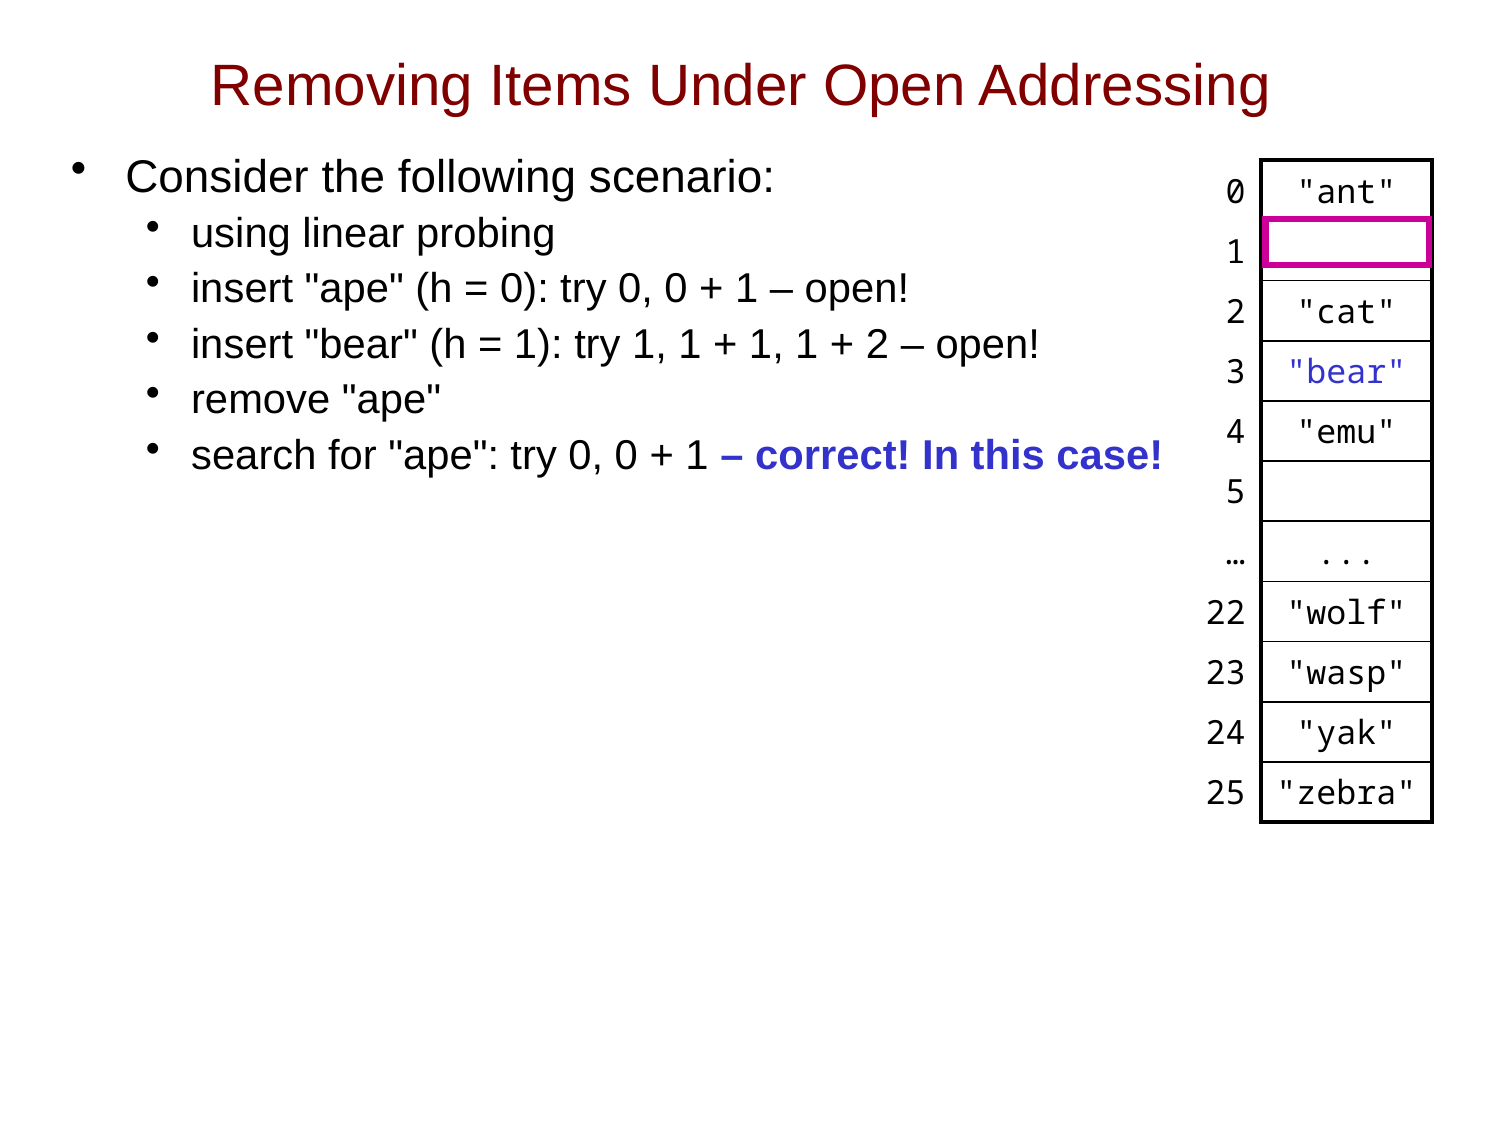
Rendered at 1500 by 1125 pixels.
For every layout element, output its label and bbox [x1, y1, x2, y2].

table_cell [1088, 220, 1259, 822]
table_cell [1263, 462, 1430, 520]
text_box [1265, 219, 1429, 266]
table_cell [1263, 582, 1430, 641]
list [55, 138, 1444, 1060]
table_cell [1263, 221, 1430, 280]
table_header [1088, 160, 1259, 220]
table_cell [1263, 402, 1430, 460]
table_header [1263, 162, 1430, 219]
table_cell [1263, 703, 1430, 761]
table_cell [1263, 281, 1430, 340]
table_cell [1263, 342, 1430, 400]
table_cell [1263, 763, 1430, 820]
table_cell [1263, 522, 1430, 581]
table_cell [1263, 642, 1430, 701]
title [96, 12, 1386, 138]
